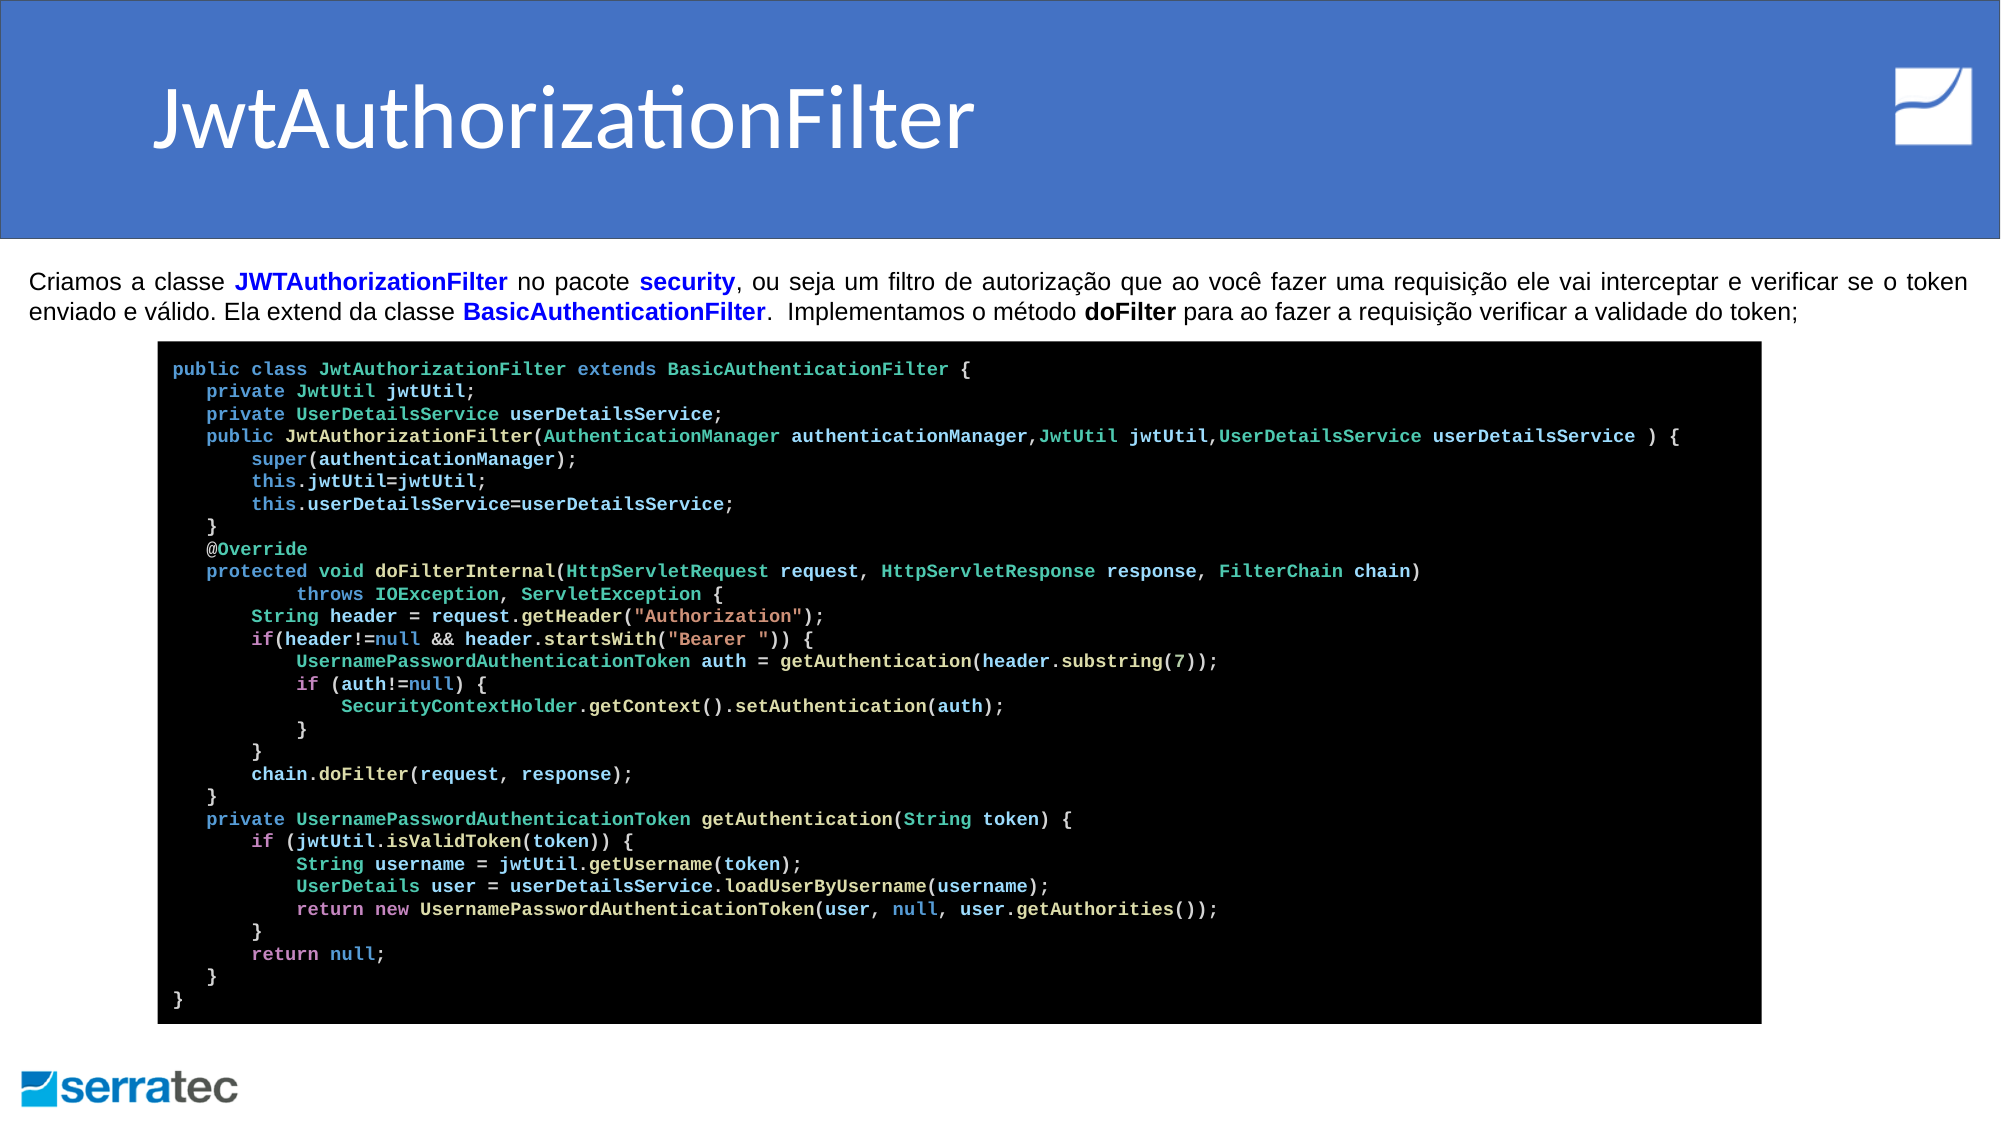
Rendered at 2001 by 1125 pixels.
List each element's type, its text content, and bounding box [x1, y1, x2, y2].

picture [1895, 65, 1976, 148]
picture [14, 1064, 247, 1113]
text_box public class JwtAuthorizationFilter extends BasicAuthenticationFilter { private JwtUtil jwtUtil; private UserDetailsService userDetailsService; public JwtAuthorizationFilter(AuthenticationManager authenticationManager,JwtUtil jwtUtil,UserDetailsService userDetailsService ) { super(authenticationManager); this.jwtUtil=jwtUtil; this.userDetailsService=userDetailsService; } @Override protected void doFilterInternal(HttpServletRequest request, HttpServletResponse response, FilterChain chain) throws IOException, ServletException { String header = request.getHeader("Authorization"); if(header!=null && header.startsWith("Bearer ")) { UsernamePasswordAuthenticationToken auth = getAuthentication(header.substring(7)); if (auth!=null) { SecurityContextHolder.getContext().setAuthentication(auth); } } chain.doFilter(request, response); } private UsernamePasswordAuthenticationToken getAuthentication(String token) { if (jwtUtil.isValidToken(token)) { String username = jwtUtil.getUsername(token); UserDetails user = userDetailsService.loadUserByUsername(username); return new UsernamePasswordAuthenticationToken(user, null, user.getAuthorities()); } return null; } } [157, 341, 1762, 1024]
title JwtAuthorizationFilter [137, 9, 1863, 228]
text_box Criamos a classe JWTAuthorizationFilter no pacote security, ou seja um filtro de autorização que ao você fazer uma requisição ele vai interceptar e verificar se o token enviado e válido. Ela extend da classe BasicAuthenticationFilter. Implementamos o método doFilter para ao fazer a requisição verificar a validade do token; [13, 250, 1986, 341]
